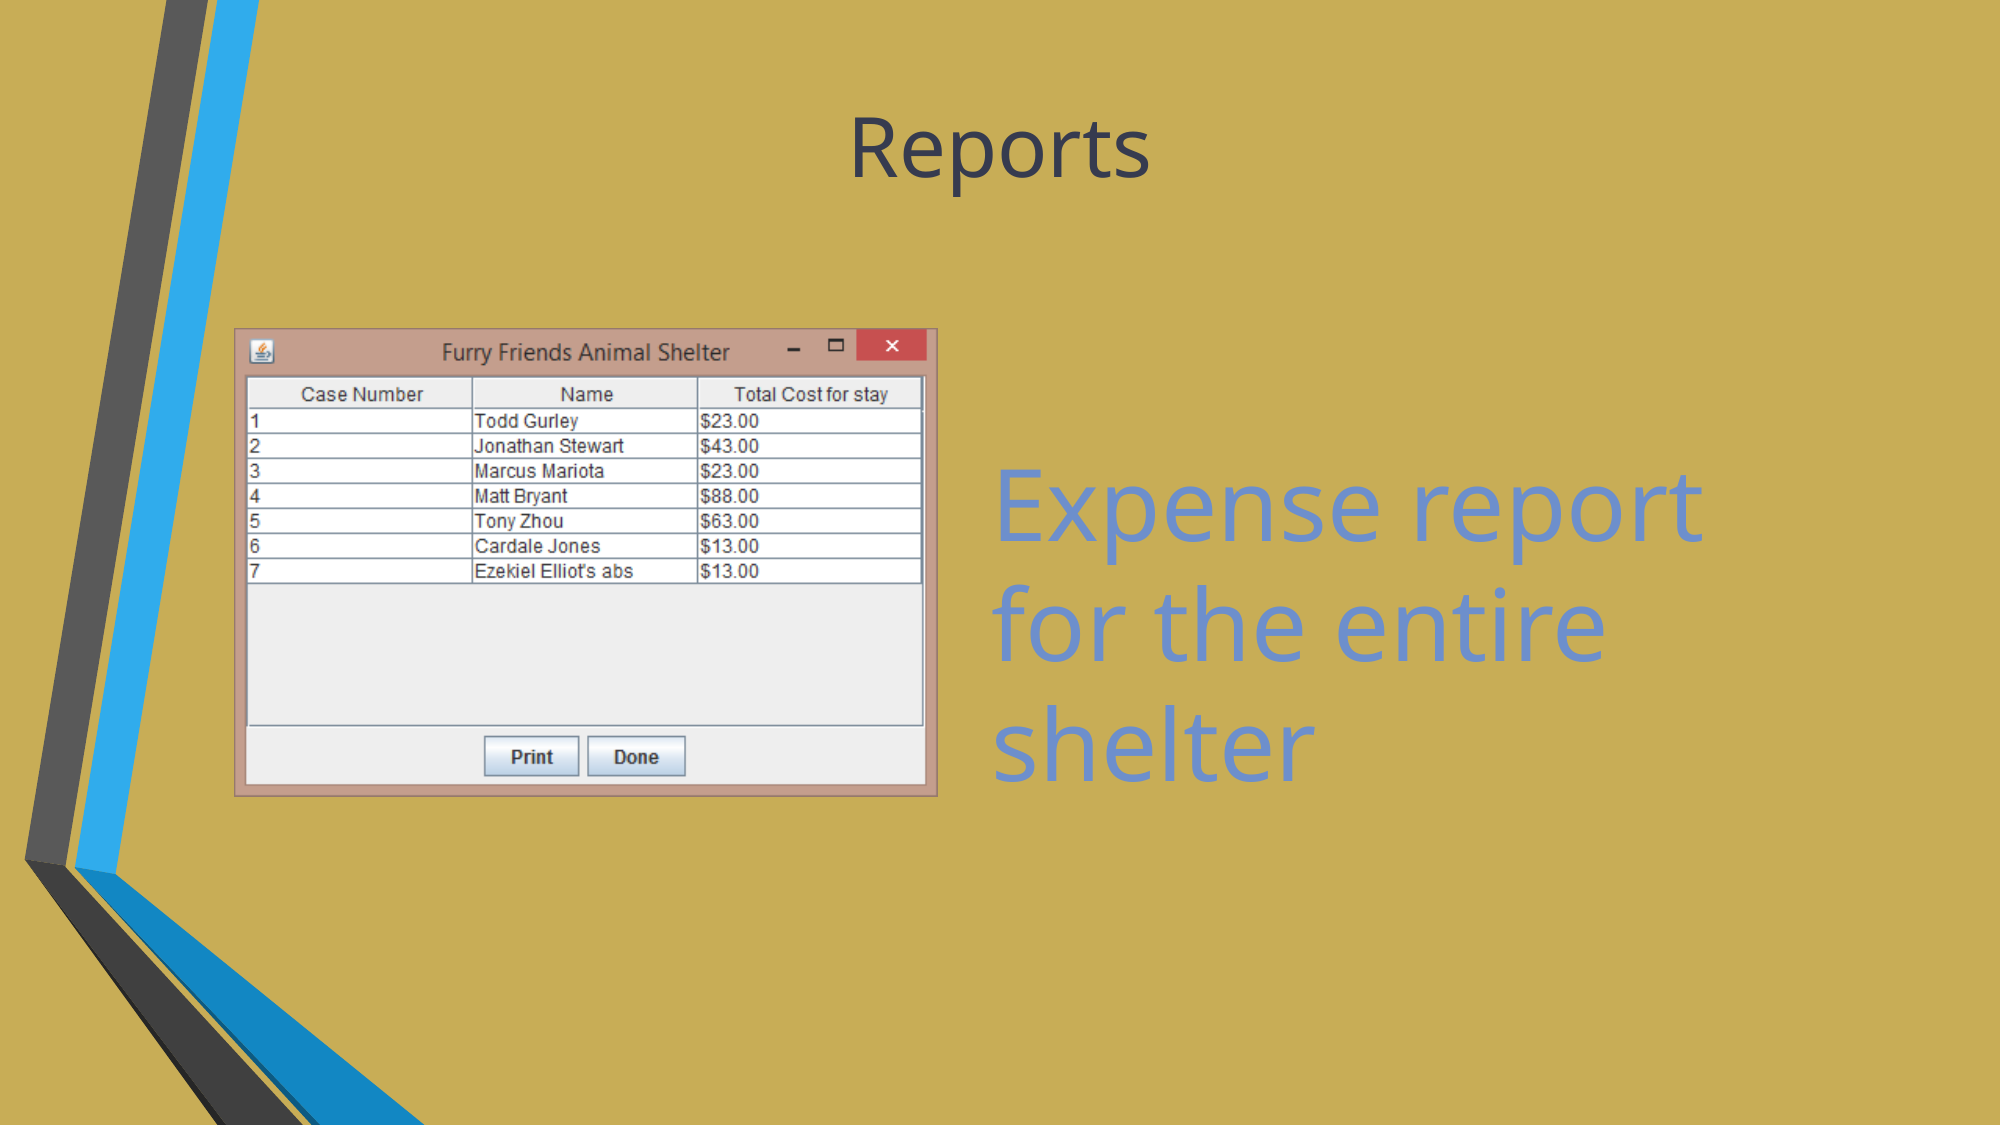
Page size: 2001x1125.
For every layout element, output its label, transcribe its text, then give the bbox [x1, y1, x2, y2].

picture [233, 327, 938, 798]
title Reports [178, 0, 1822, 288]
text_box Expense report for the entire shelter [976, 433, 1839, 809]
